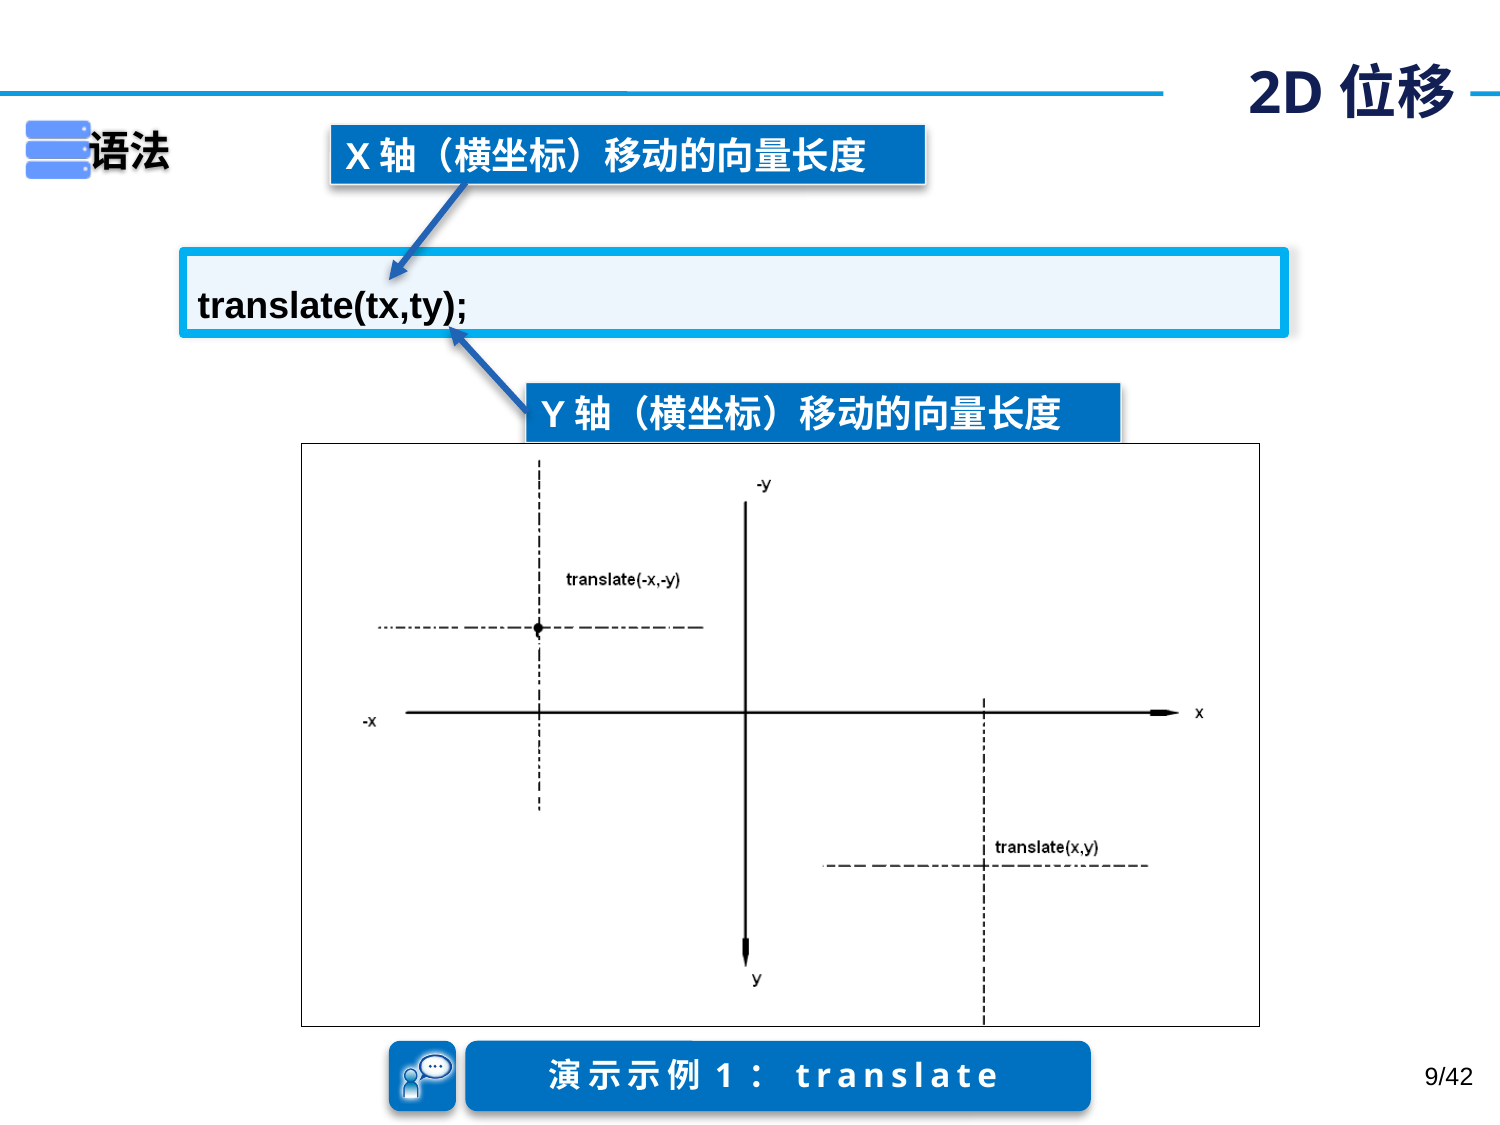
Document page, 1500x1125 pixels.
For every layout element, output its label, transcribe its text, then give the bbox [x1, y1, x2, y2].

text_box translate(tx,ty); [183, 251, 1285, 334]
slide_number 9/42 [1138, 1053, 1489, 1114]
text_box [448, 326, 528, 413]
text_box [388, 182, 466, 281]
text_box Y轴（横坐标）移动的向量长度 [525, 382, 1122, 442]
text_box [388, 1040, 1092, 1112]
text_box X轴（横坐标）移动的向量长度 [330, 124, 926, 185]
picture [301, 443, 1260, 1028]
list [128, 199, 1383, 1043]
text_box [23, 116, 188, 183]
title 2D位移 [1163, 46, 1471, 133]
